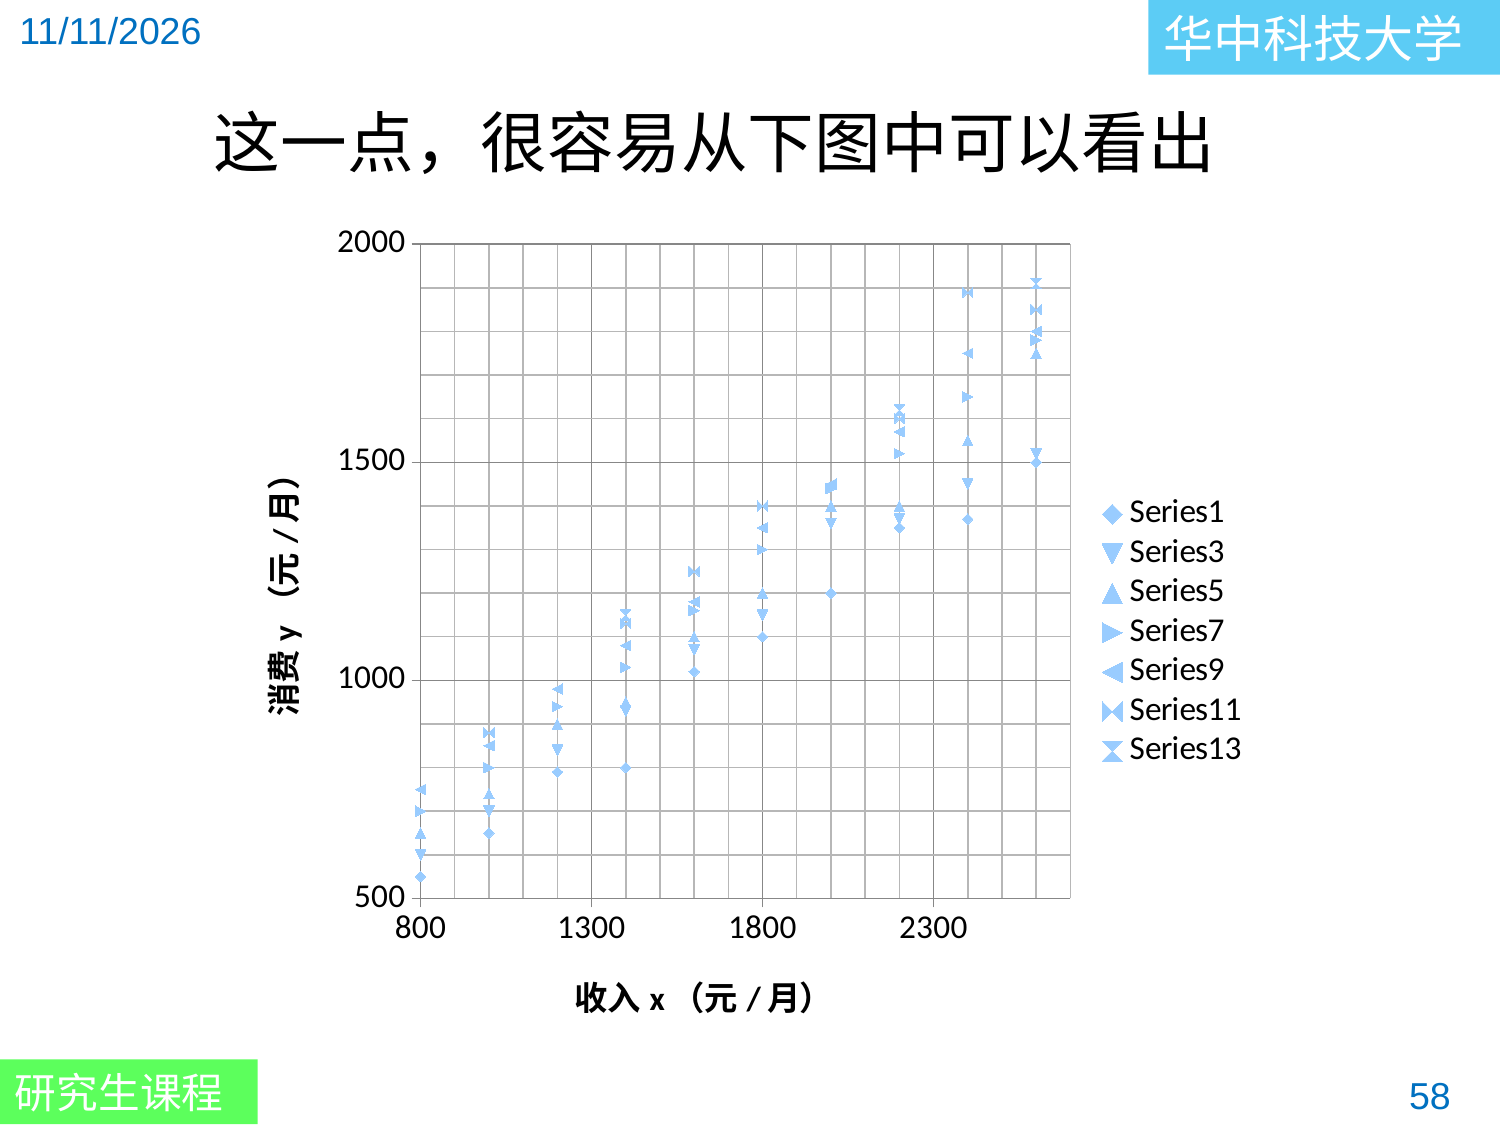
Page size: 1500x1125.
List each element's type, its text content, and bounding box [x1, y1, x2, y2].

text_box 这一点，很容易从下图中可以看出 [199, 93, 1312, 189]
text_box [64, 299, 1413, 1125]
chart [222, 210, 1266, 1055]
